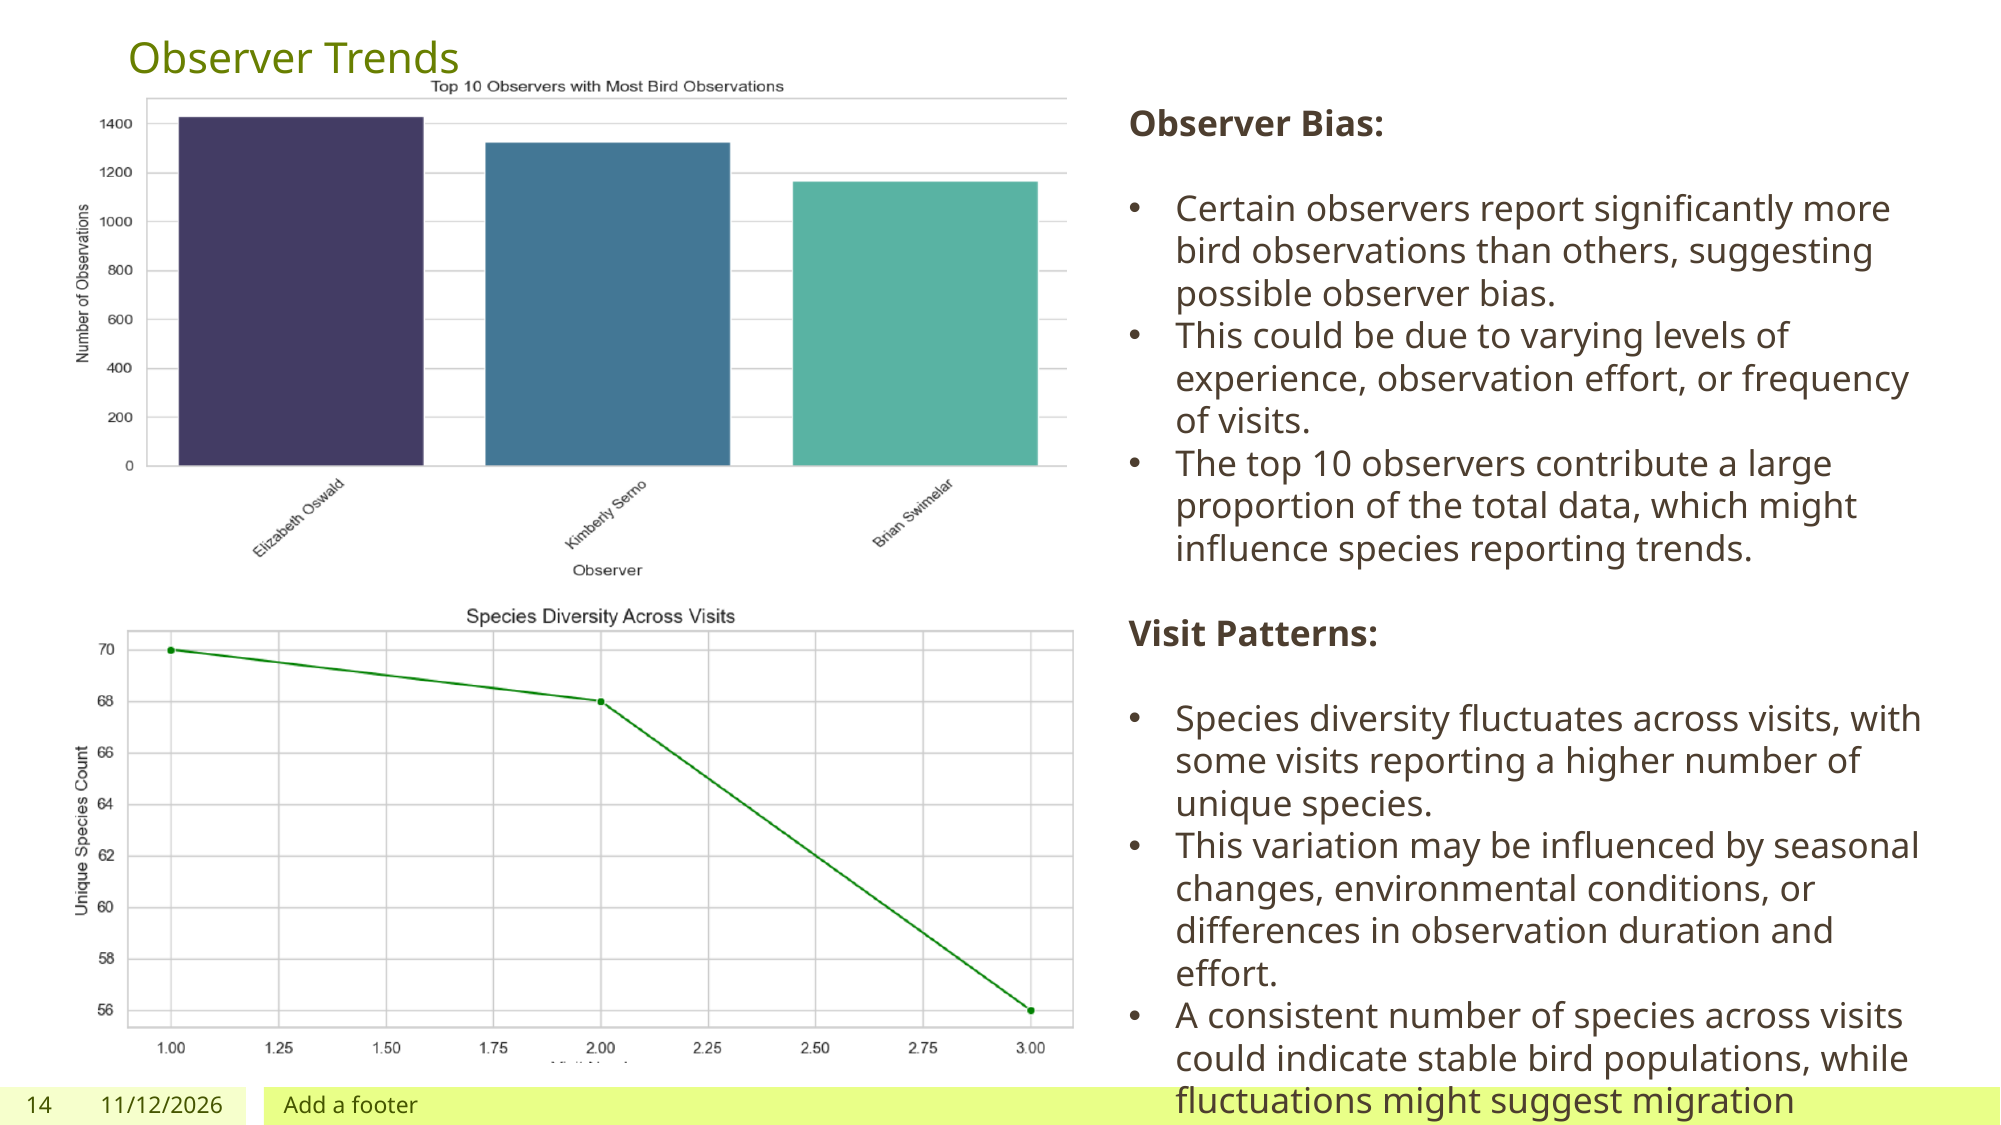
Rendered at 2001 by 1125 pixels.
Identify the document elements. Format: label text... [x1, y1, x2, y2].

title Observer Trends [112, 22, 1913, 141]
footer Add a footer [268, 1087, 1113, 1125]
picture [67, 76, 1067, 578]
text_box Observer Bias: Certain observers report significantly more bird observations than others, suggesting possible observer bias. This could be due to varying levels of experience, observation effort, or frequency of visits. The top 10 observers contribute a large proportion of the total data, which might influence species reporting trends. Visit Patterns: Species diversity fluctuates across visits, with some visits reporting a higher number of unique species. This variation may be influenced by seasonal changes, environmental conditions, or differences in observation duration and effort. A consistent number of species across visits could indicate stable bird populations, while fluctuations might suggest migration patterns or habitat changes. [1113, 93, 1950, 1125]
slide_number 14 [0, 1087, 68, 1125]
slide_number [74, 1087, 239, 1125]
picture [67, 602, 1078, 1063]
